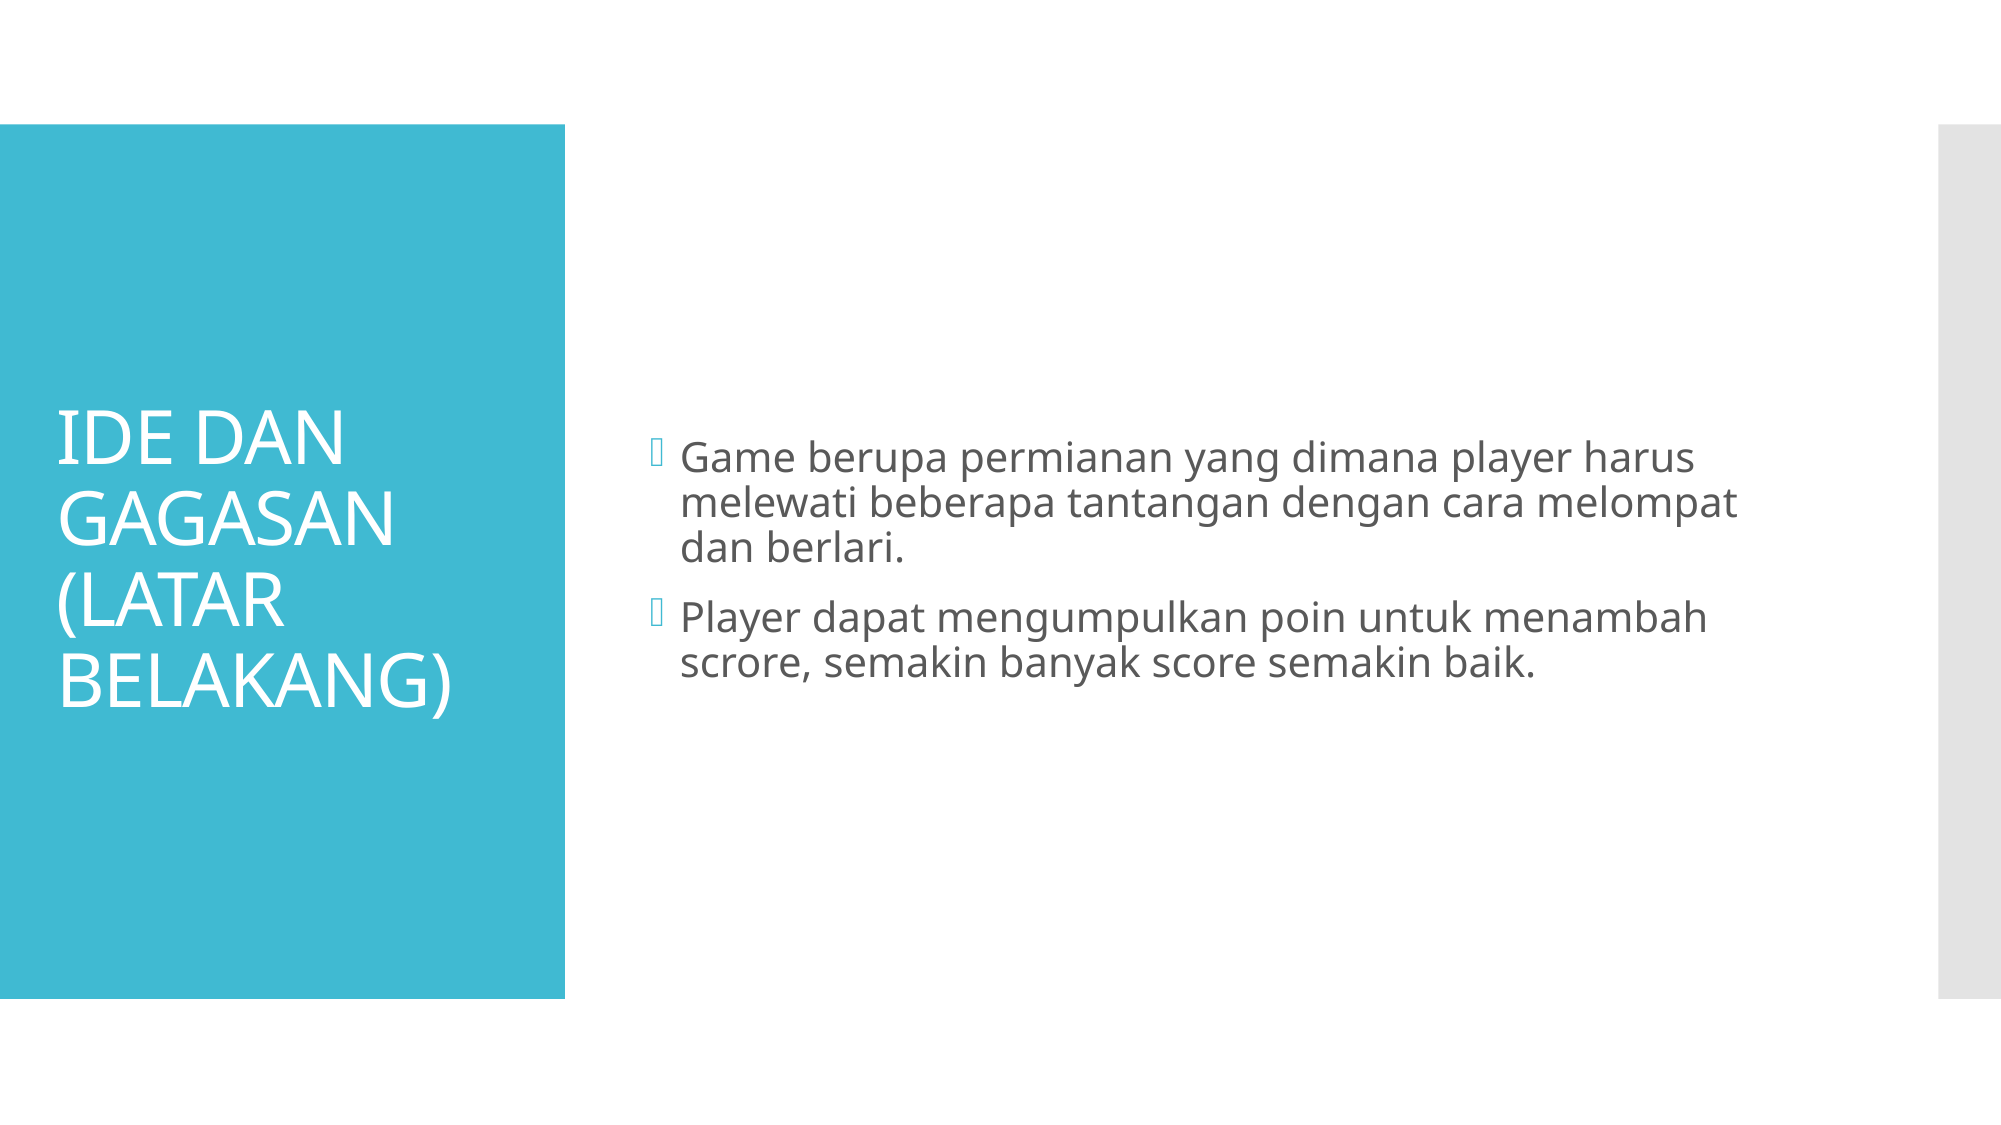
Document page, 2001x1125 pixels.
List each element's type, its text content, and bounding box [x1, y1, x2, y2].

list Game berupa permianan yang dimana player harus melewati beberapa tantangan dengan cara melompat dan berlari. Player dapat mengumpulkan poin untuk menambah scrore, semakin banyak score semakin baik. [634, 141, 1835, 982]
title IDE DAN GAGASAN (LATAR BELAKANG) [41, 184, 525, 940]
